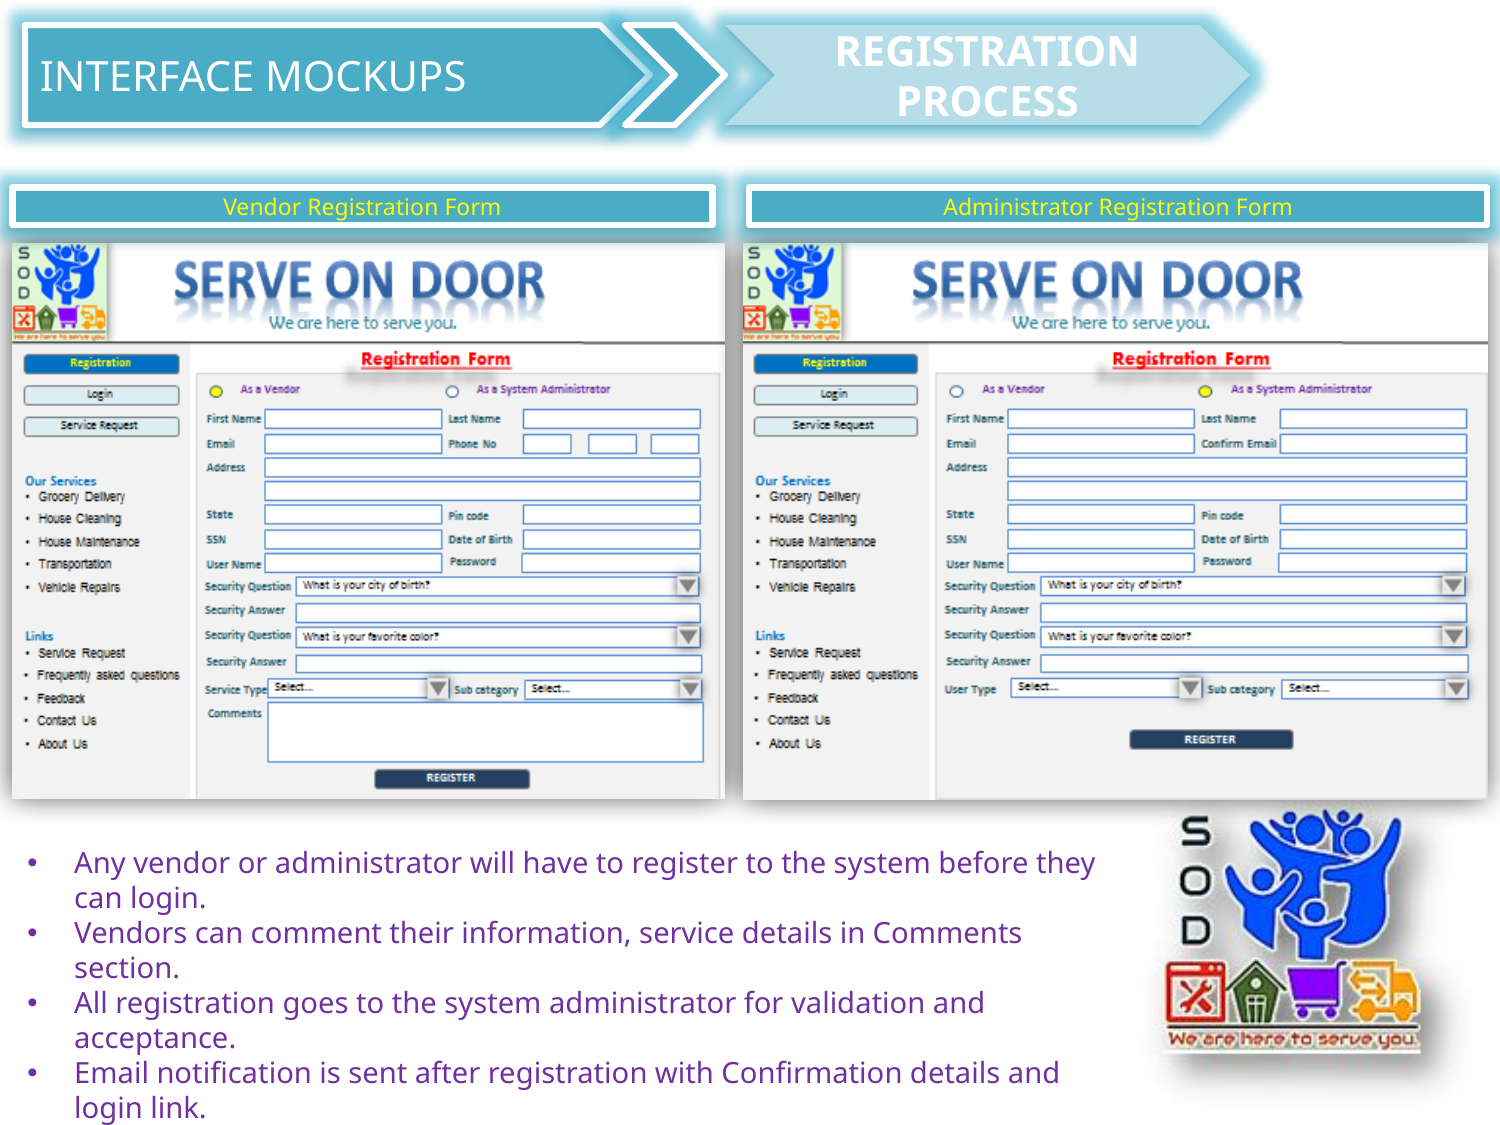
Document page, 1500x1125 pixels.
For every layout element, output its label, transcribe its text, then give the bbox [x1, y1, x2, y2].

picture [0, 0, 1500, 1125]
text_box INTERFACE MOCKUPS [21, 21, 634, 129]
text_box [622, 21, 729, 129]
text_box Vendor Registration Form [9, 184, 716, 228]
text_box Any vendor or administrator will have to register to the system before they can login. Vendors can comment their information, service details in Comments section. All registration goes to the system administrator for validation and acceptance. Email notification is sent after registration with Confirmation details and login link. [12, 837, 1116, 1125]
text_box REGISTRATION PROCESS [722, 21, 1254, 129]
text_box Administrator Registration Form [746, 184, 1490, 228]
